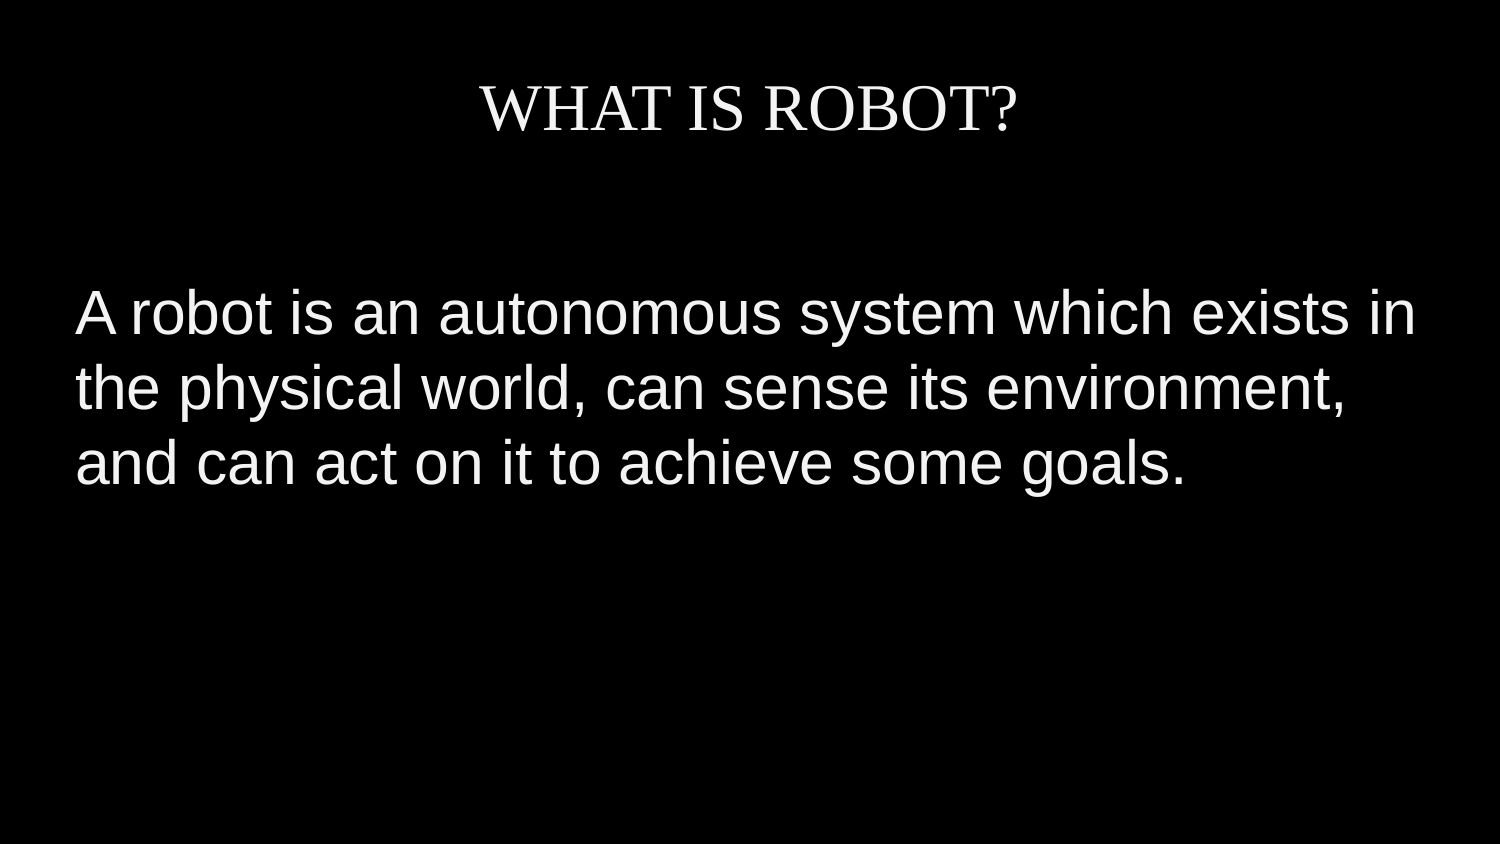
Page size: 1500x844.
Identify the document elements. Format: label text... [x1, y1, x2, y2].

title WHAT IS ROBOT? [75, 33, 1425, 175]
list A robot is an autonomous system which exists in the physical world, can sense its environment, and can act on it to achieve some goals. [75, 197, 1425, 687]
